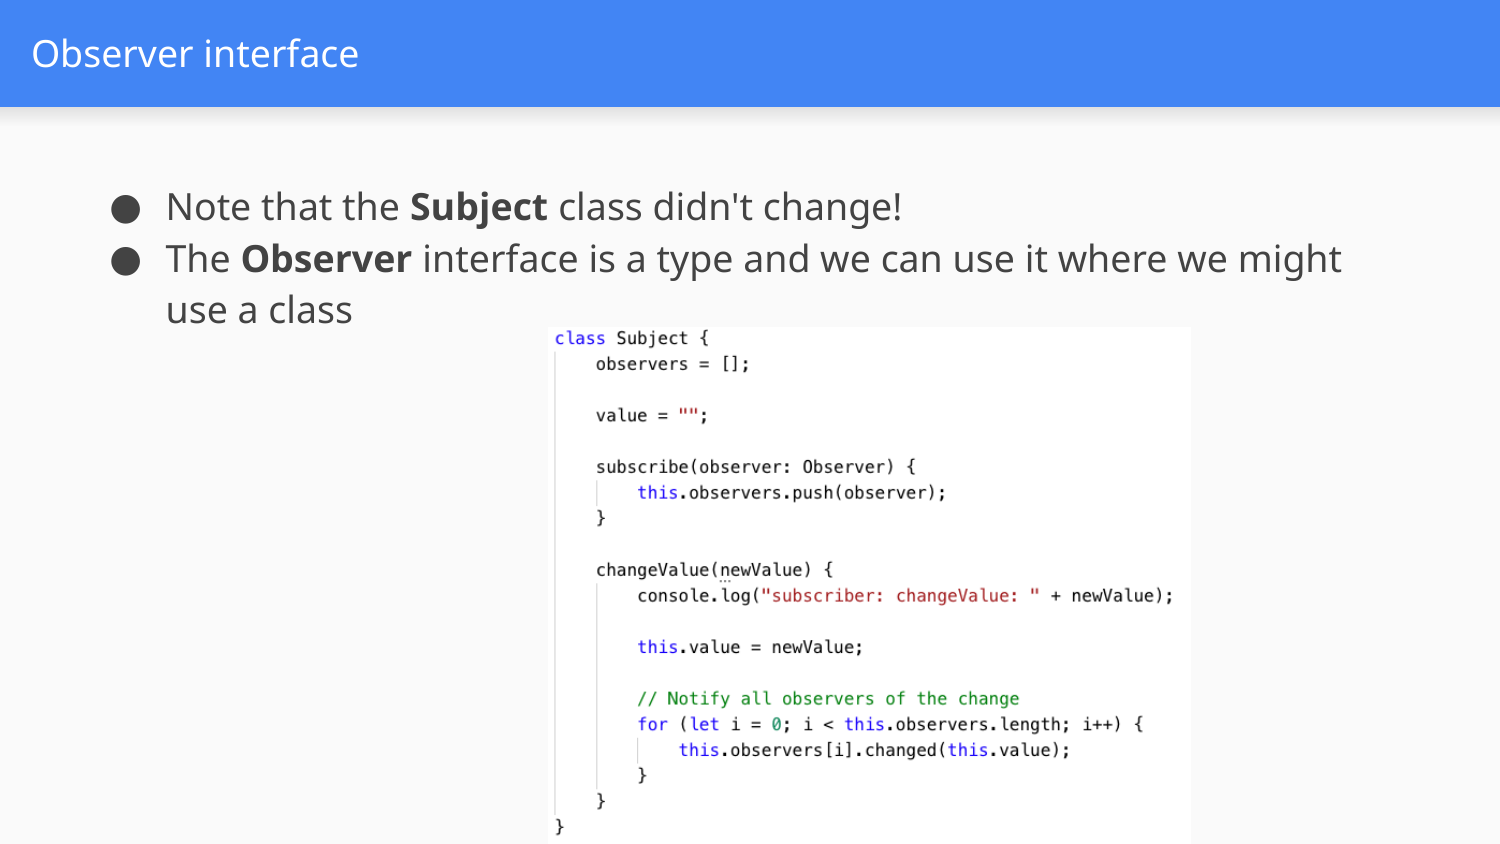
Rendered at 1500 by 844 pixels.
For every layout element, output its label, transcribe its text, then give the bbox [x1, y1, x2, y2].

title Observer interface [16, 2, 1464, 102]
picture [548, 327, 1191, 844]
list Note that the Subject class didn't change! The Observer interface is a type and we can use it where we might use a class [75, 161, 1425, 771]
